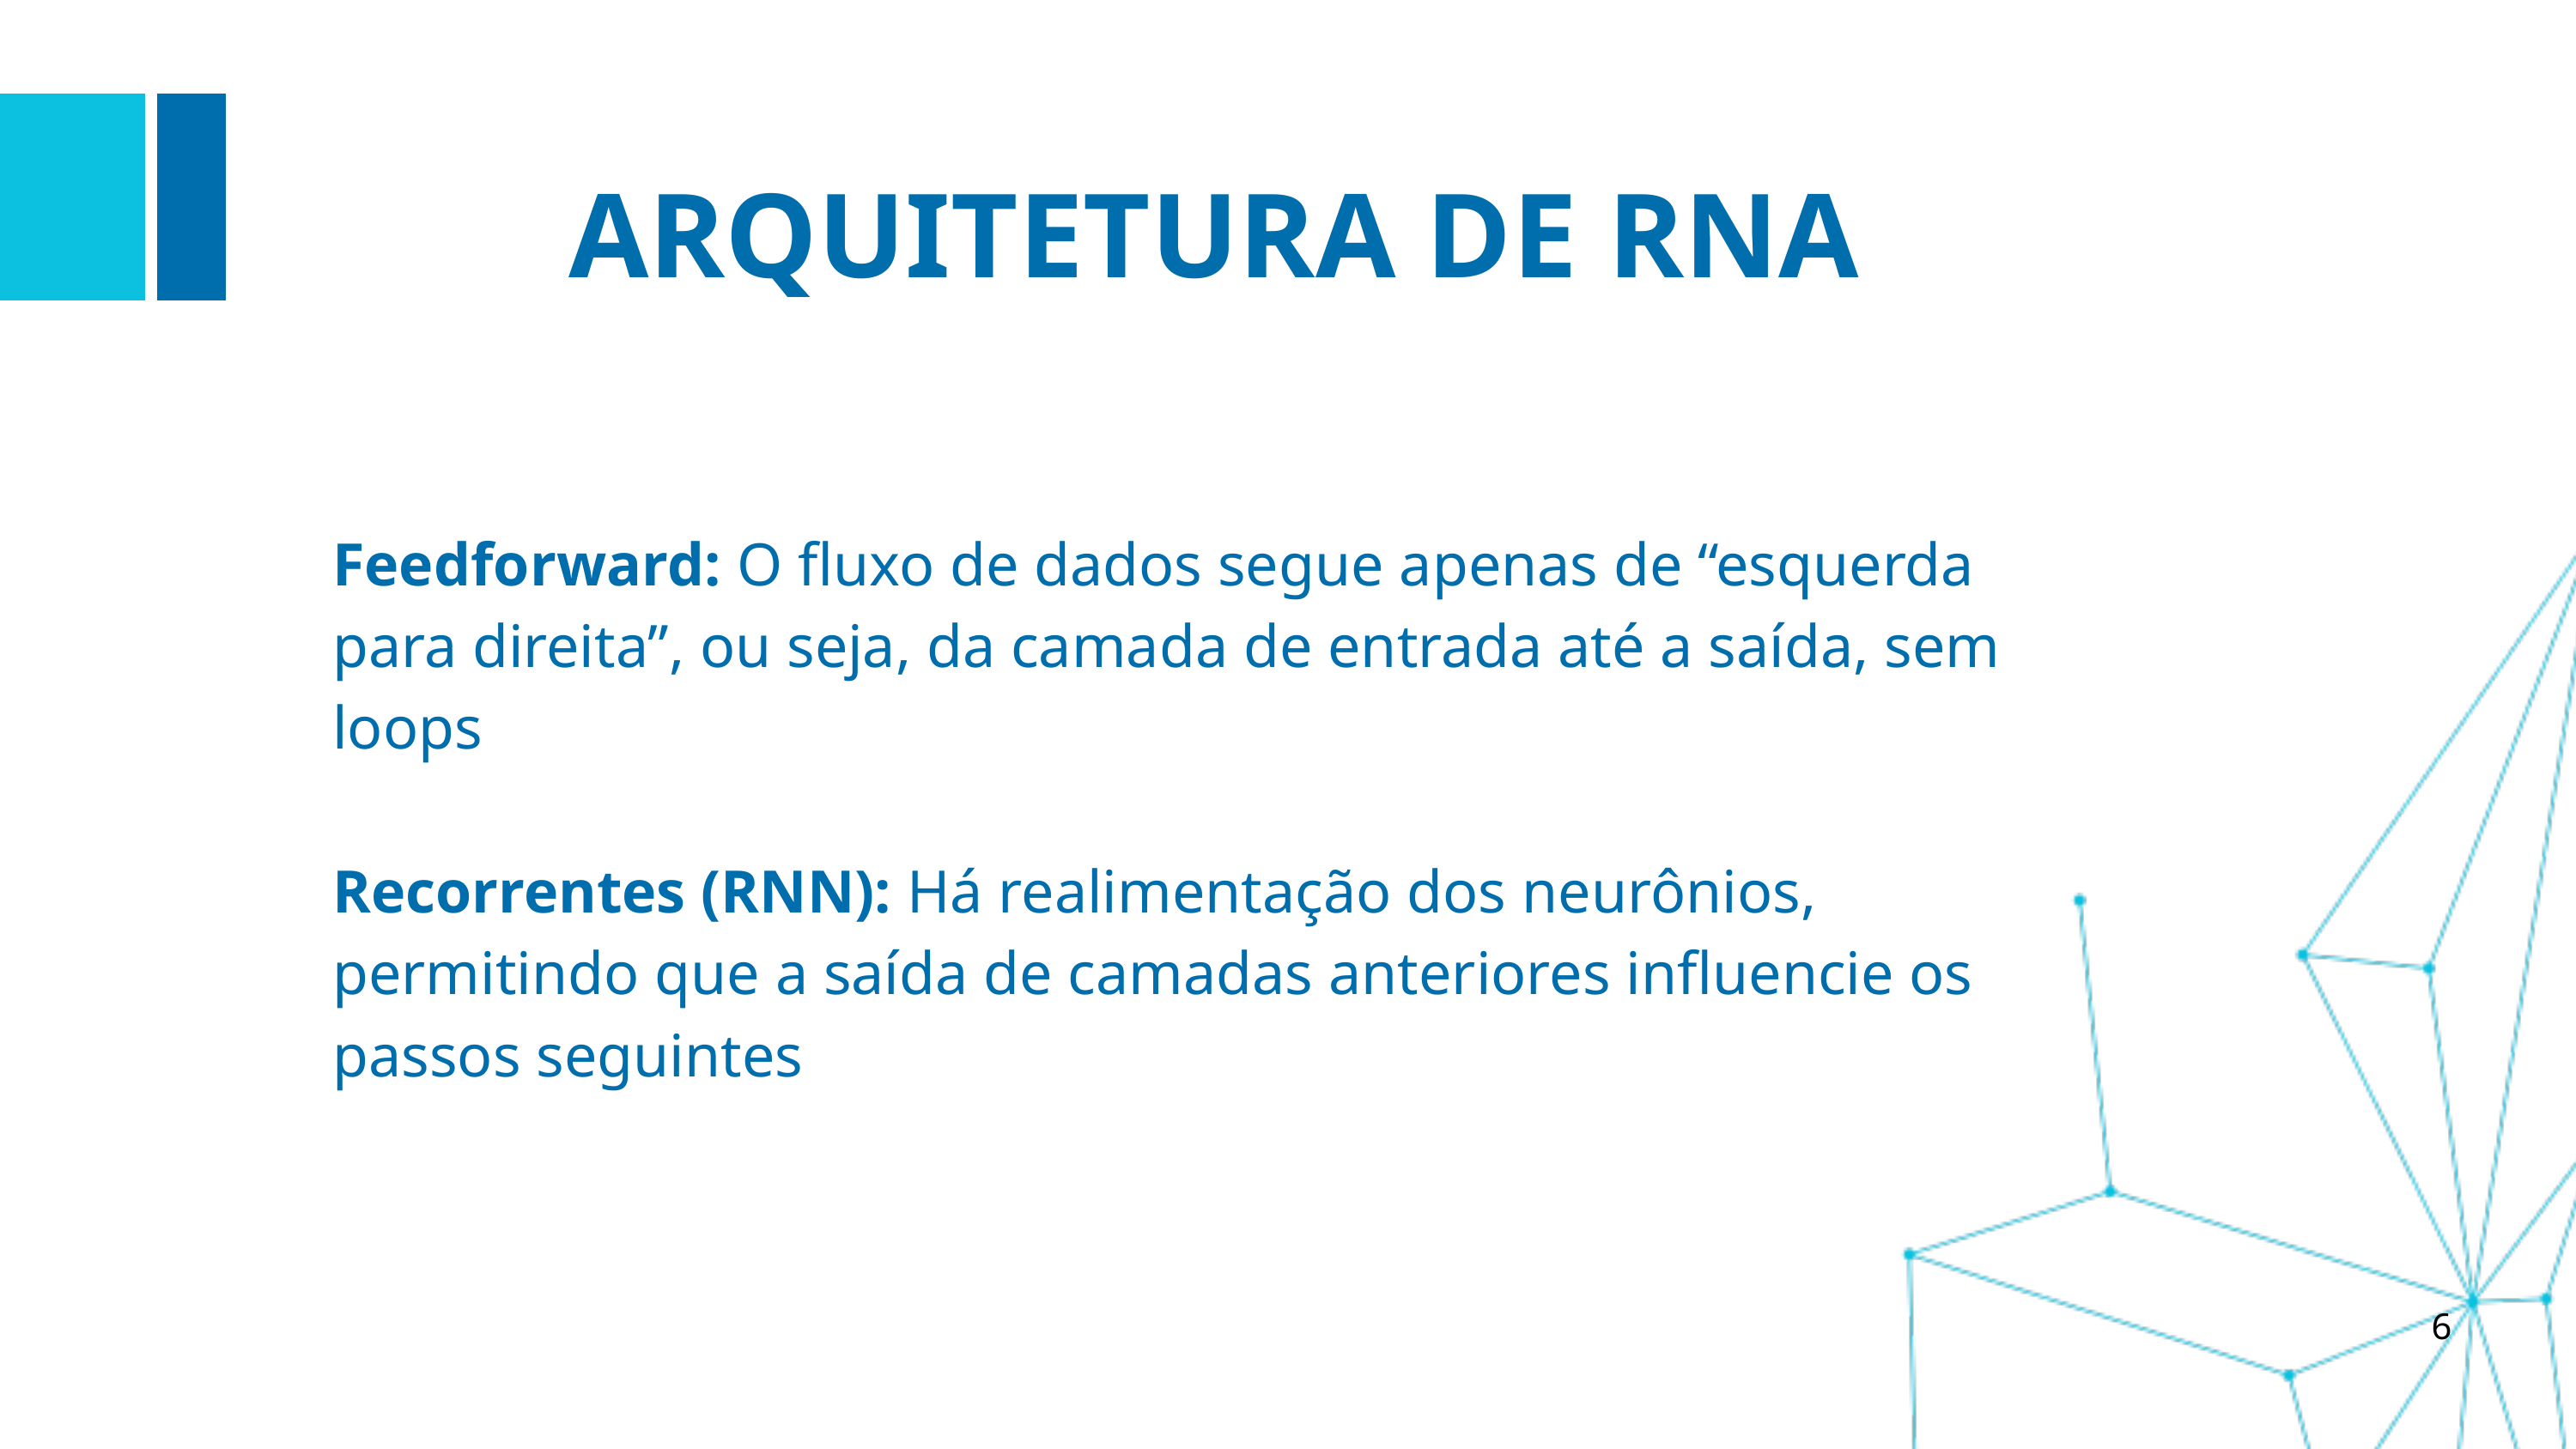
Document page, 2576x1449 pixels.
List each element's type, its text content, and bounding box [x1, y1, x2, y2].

text_box ARQUITETURA DE RNA [568, 159, 1941, 301]
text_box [156, 93, 227, 300]
text_box 6 [2431, 1296, 2452, 1348]
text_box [0, 93, 145, 300]
text_box Feedforward: O fluxo de dados segue apenas de “esquerda para direita”, ou seja, da camada de entrada até a saída, sem loops Recorrentes (RNN): Há realimentação dos neurônios, permitindo que a saída de camadas anteriores influencie os passos seguintes [332, 515, 2107, 1449]
text_box [2107, 523, 2576, 1449]
